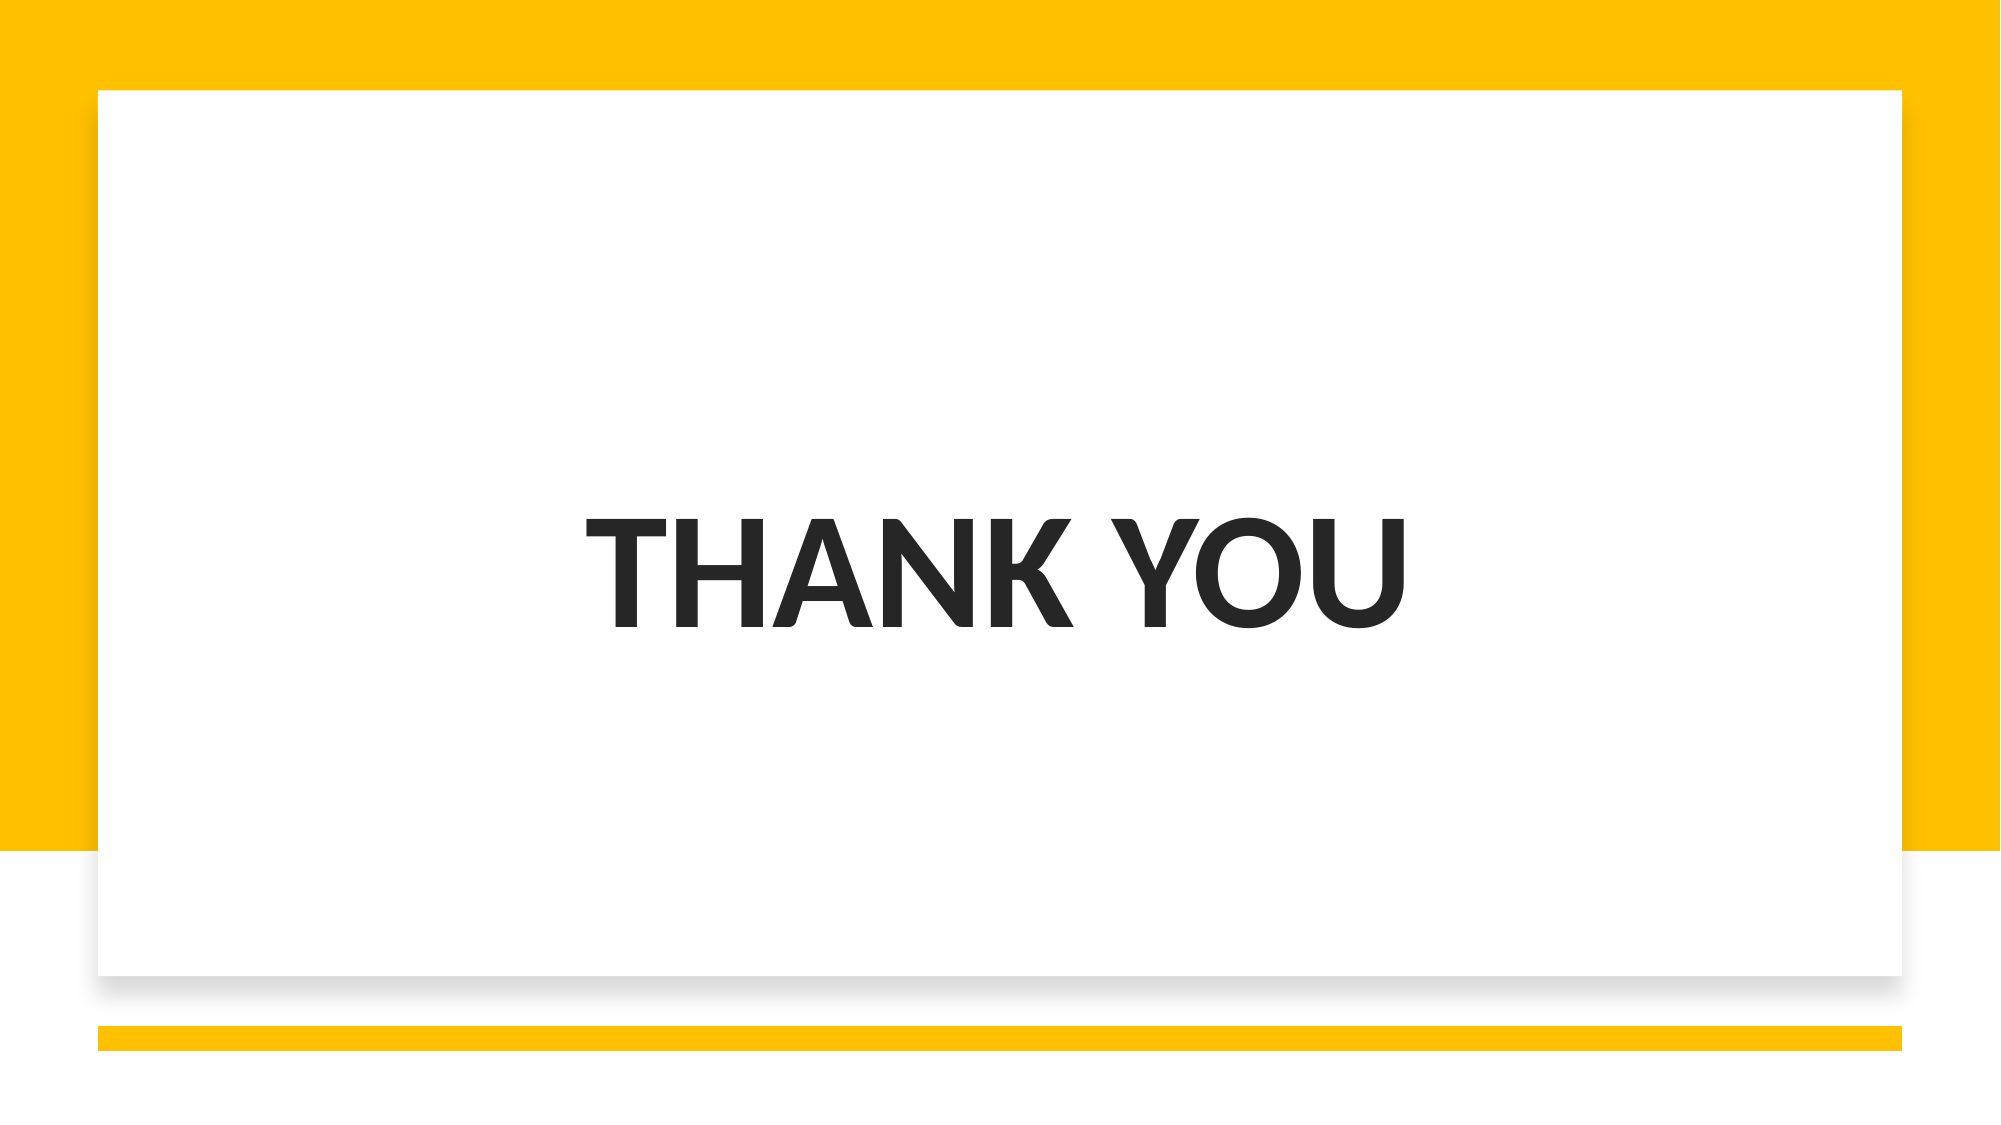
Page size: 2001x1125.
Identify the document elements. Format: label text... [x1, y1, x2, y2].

text_box [0, 852, 2000, 1125]
text_box [0, 0, 2000, 852]
text_box THANK YOU [570, 453, 1430, 669]
text_box [97, 89, 1903, 977]
